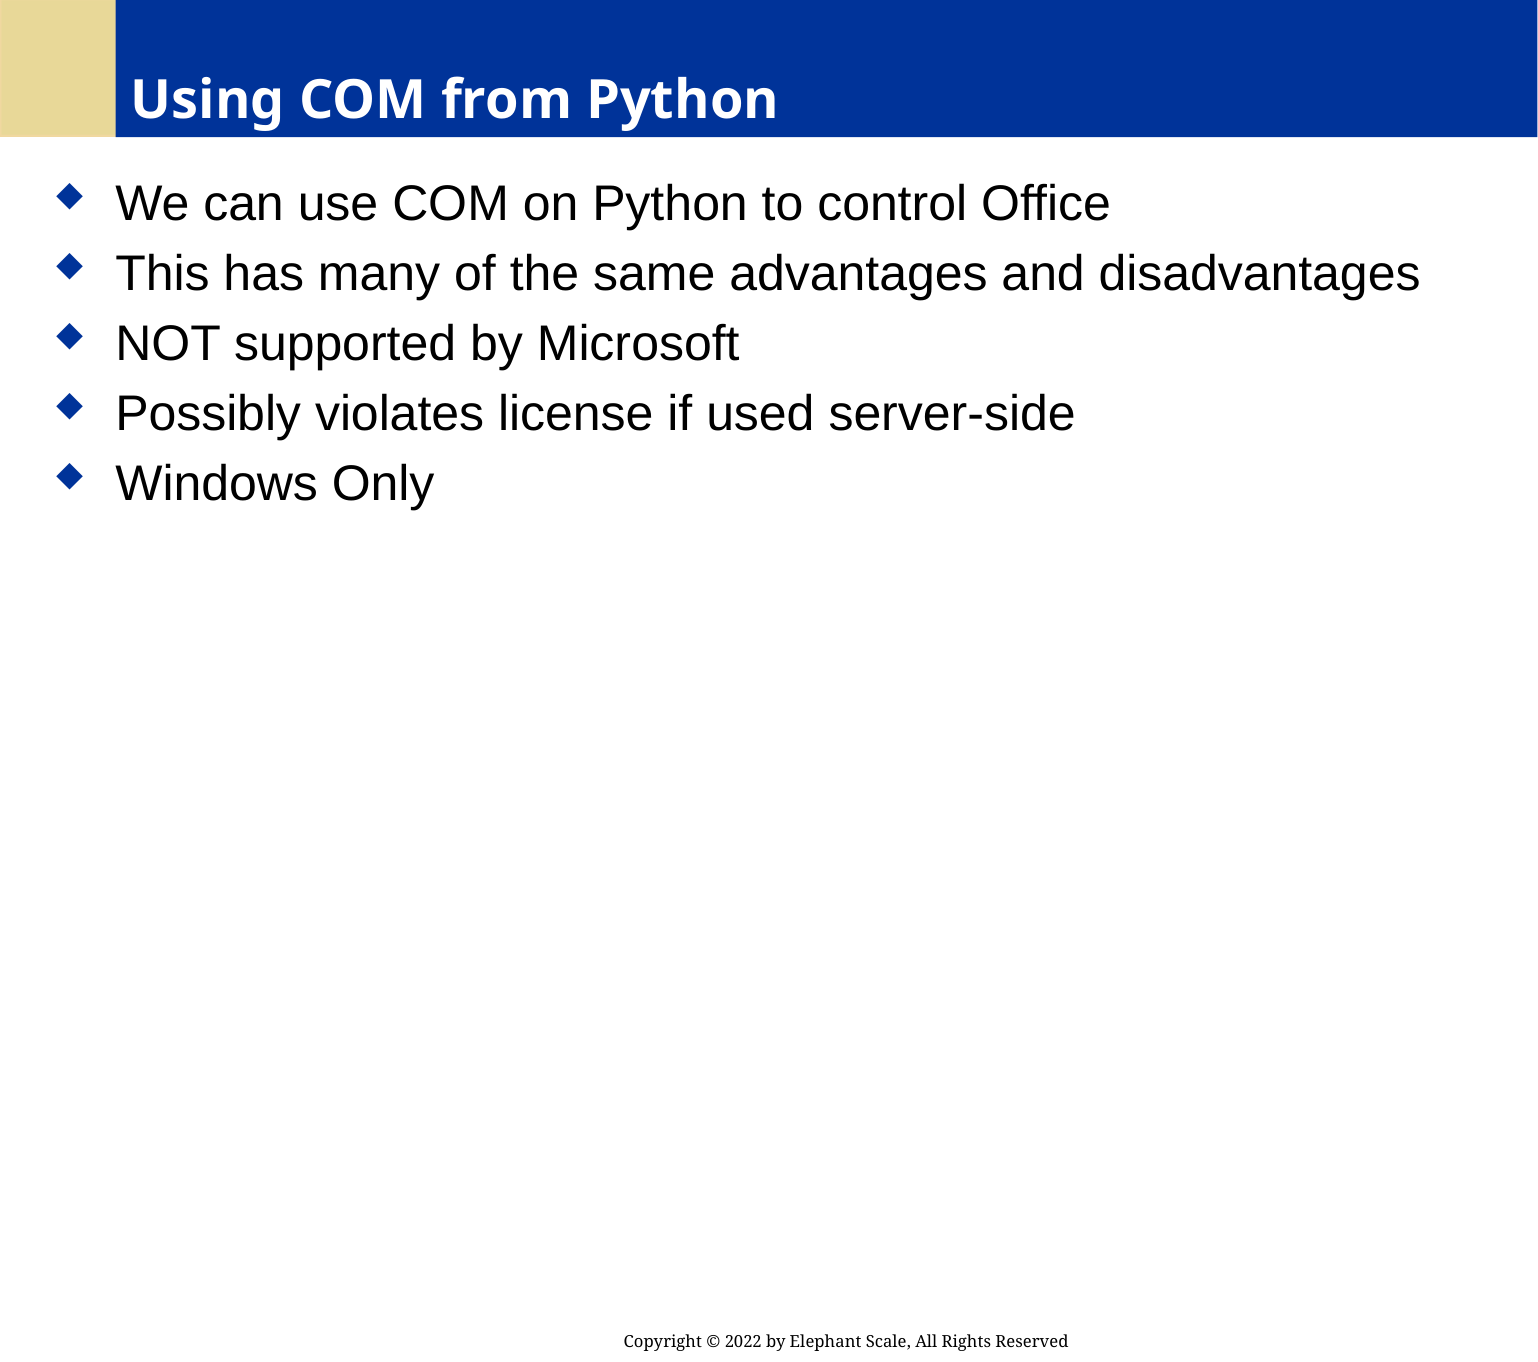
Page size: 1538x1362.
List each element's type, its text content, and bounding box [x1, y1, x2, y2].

text_box Copyright © 2022 by Elephant Scale, All Rights Reserved [608, 1322, 1085, 1358]
picture [0, 0, 115, 137]
title Using COM from Python [115, 0, 1538, 138]
list We can use COM on Python to control Office This has many of the same advantages and disadvantages NOT supported by Microsoft Possibly violates license if used server-side Windows Only [38, 162, 1500, 1284]
